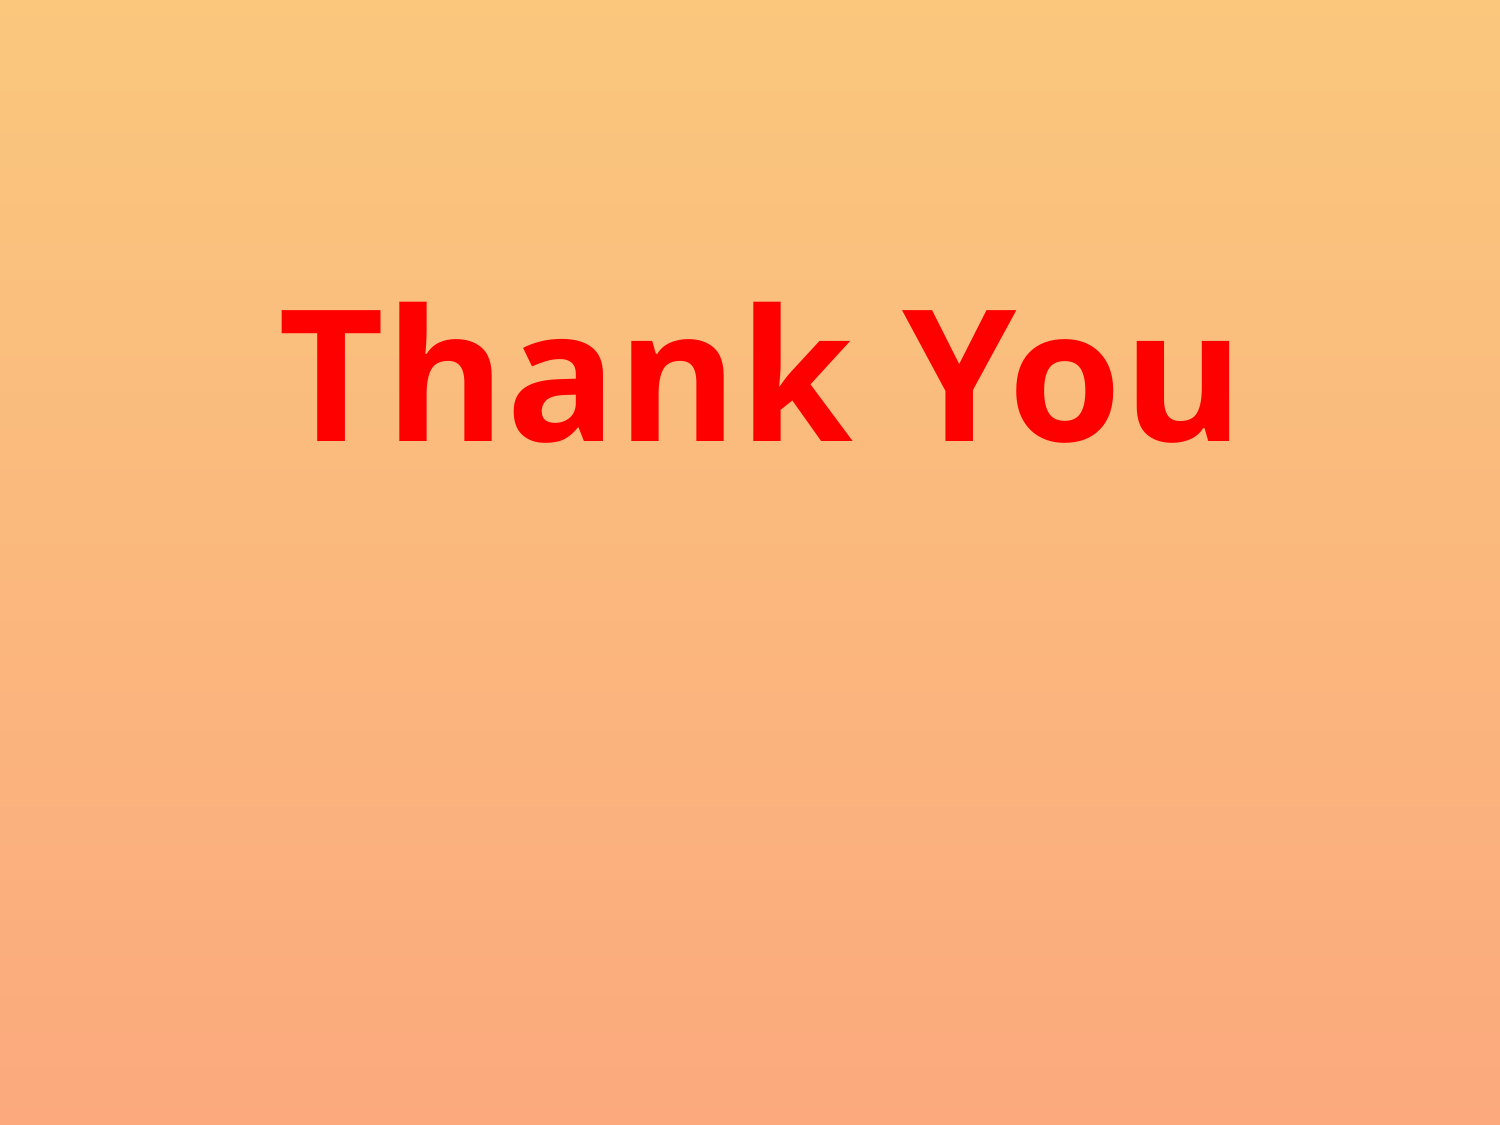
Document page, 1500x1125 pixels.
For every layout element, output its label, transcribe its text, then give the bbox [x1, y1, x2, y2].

text_box Thank You [263, 250, 1261, 486]
